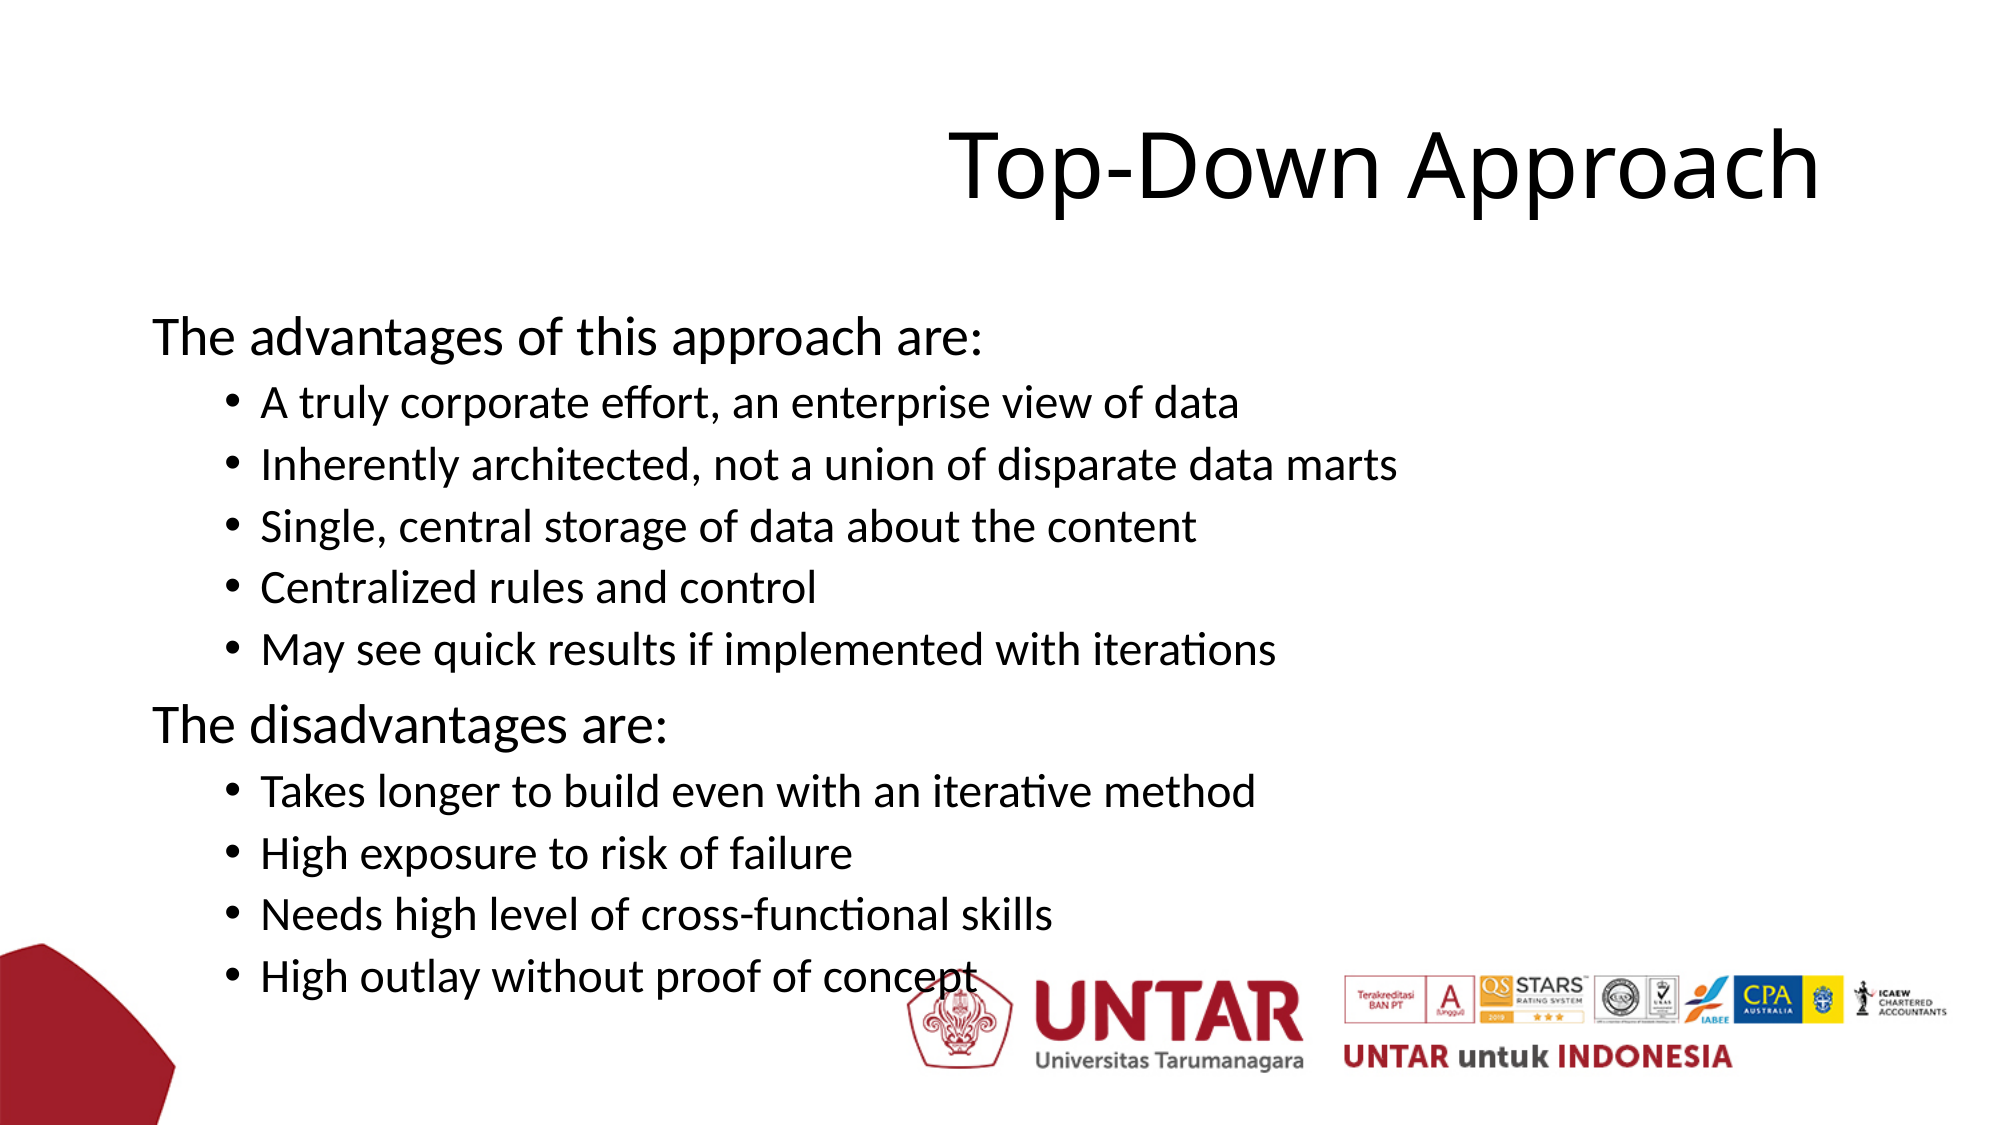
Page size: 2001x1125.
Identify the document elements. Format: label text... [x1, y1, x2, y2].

title Top-Down Approach [137, 59, 1863, 278]
list The advantages of this approach are: A truly corporate effort, an enterprise view of data Inherently architected, not a union of disparate data marts Single, central storage of data about the content Centralized rules and control May see quick results if implemented with iterations The disadvantages are: Takes longer to build even with an iterative method High exposure to risk of failure Needs high level of cross-functional skills High outlay without proof of concept [137, 299, 1863, 1014]
picture [0, 0, 2001, 1125]
